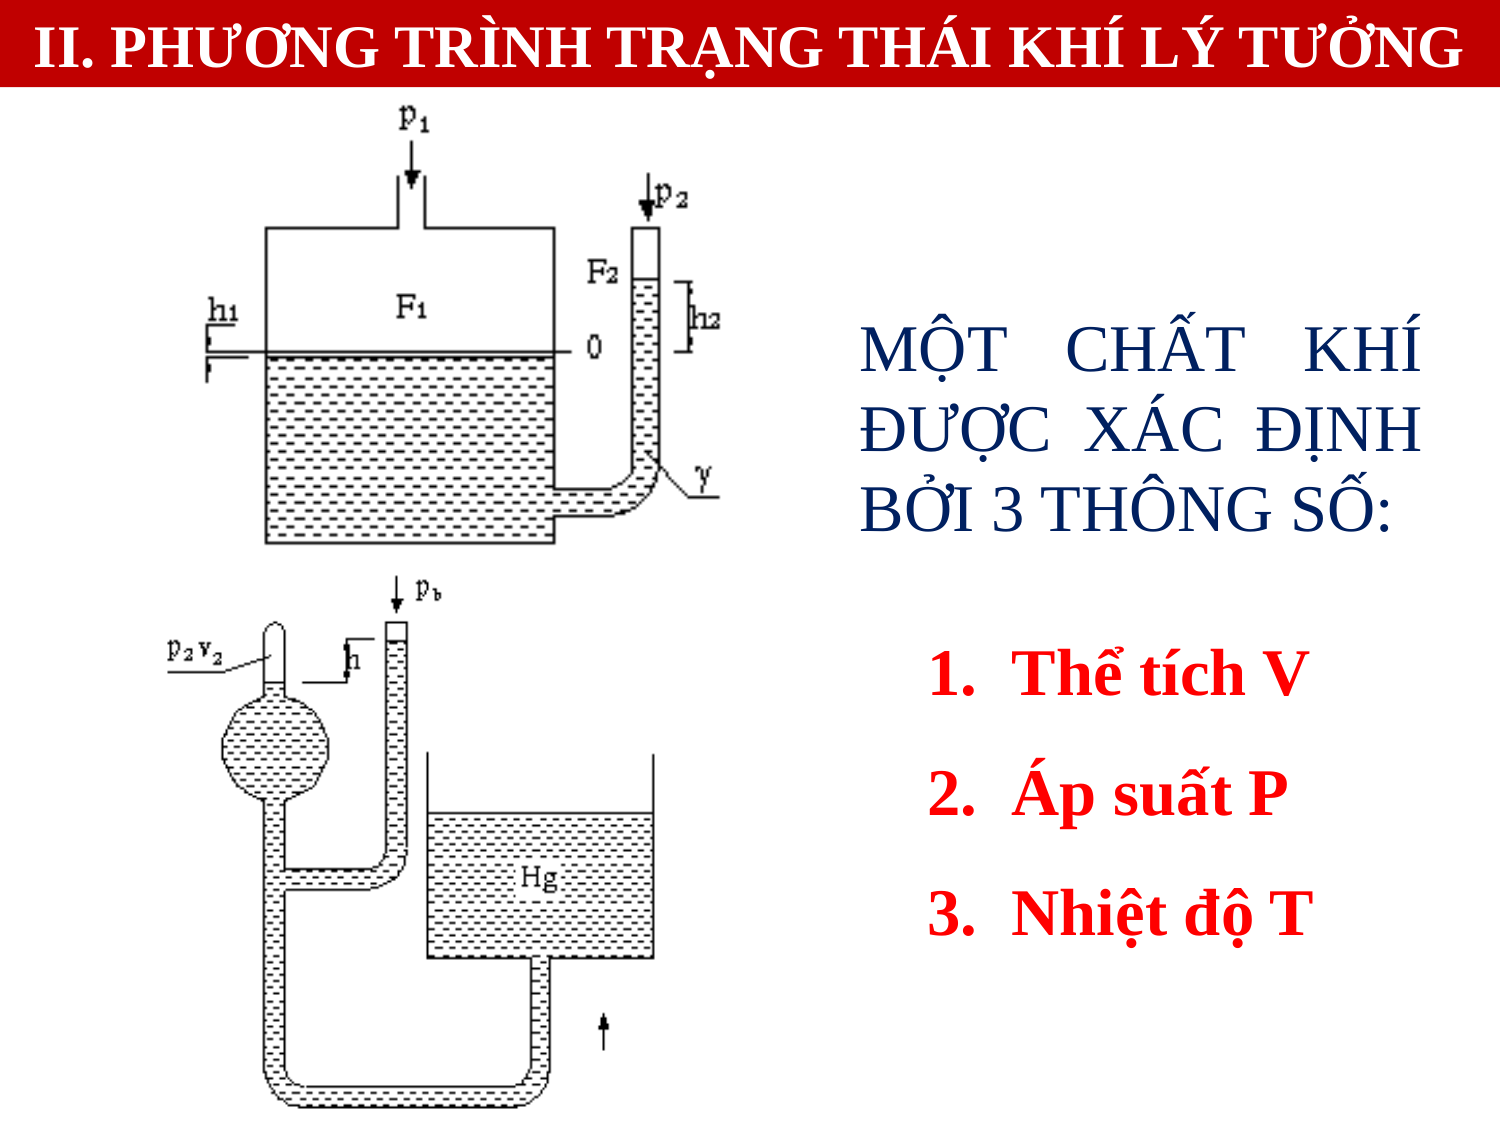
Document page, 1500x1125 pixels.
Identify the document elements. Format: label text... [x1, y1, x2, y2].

text_box Thể tích V Áp suất P Nhiệt độ T [910, 698, 1390, 839]
text_box II. PHƯƠNG TRÌNH TRẠNG THÁI KHÍ LÝ TƯỞNG [0, 0, 1500, 88]
text_box MỘT CHẤT KHÍ ĐƯỢC XÁC ĐỊNH BỞI 3 THÔNG SỐ: [843, 310, 1440, 540]
picture [193, 92, 751, 556]
picture [137, 566, 688, 1125]
